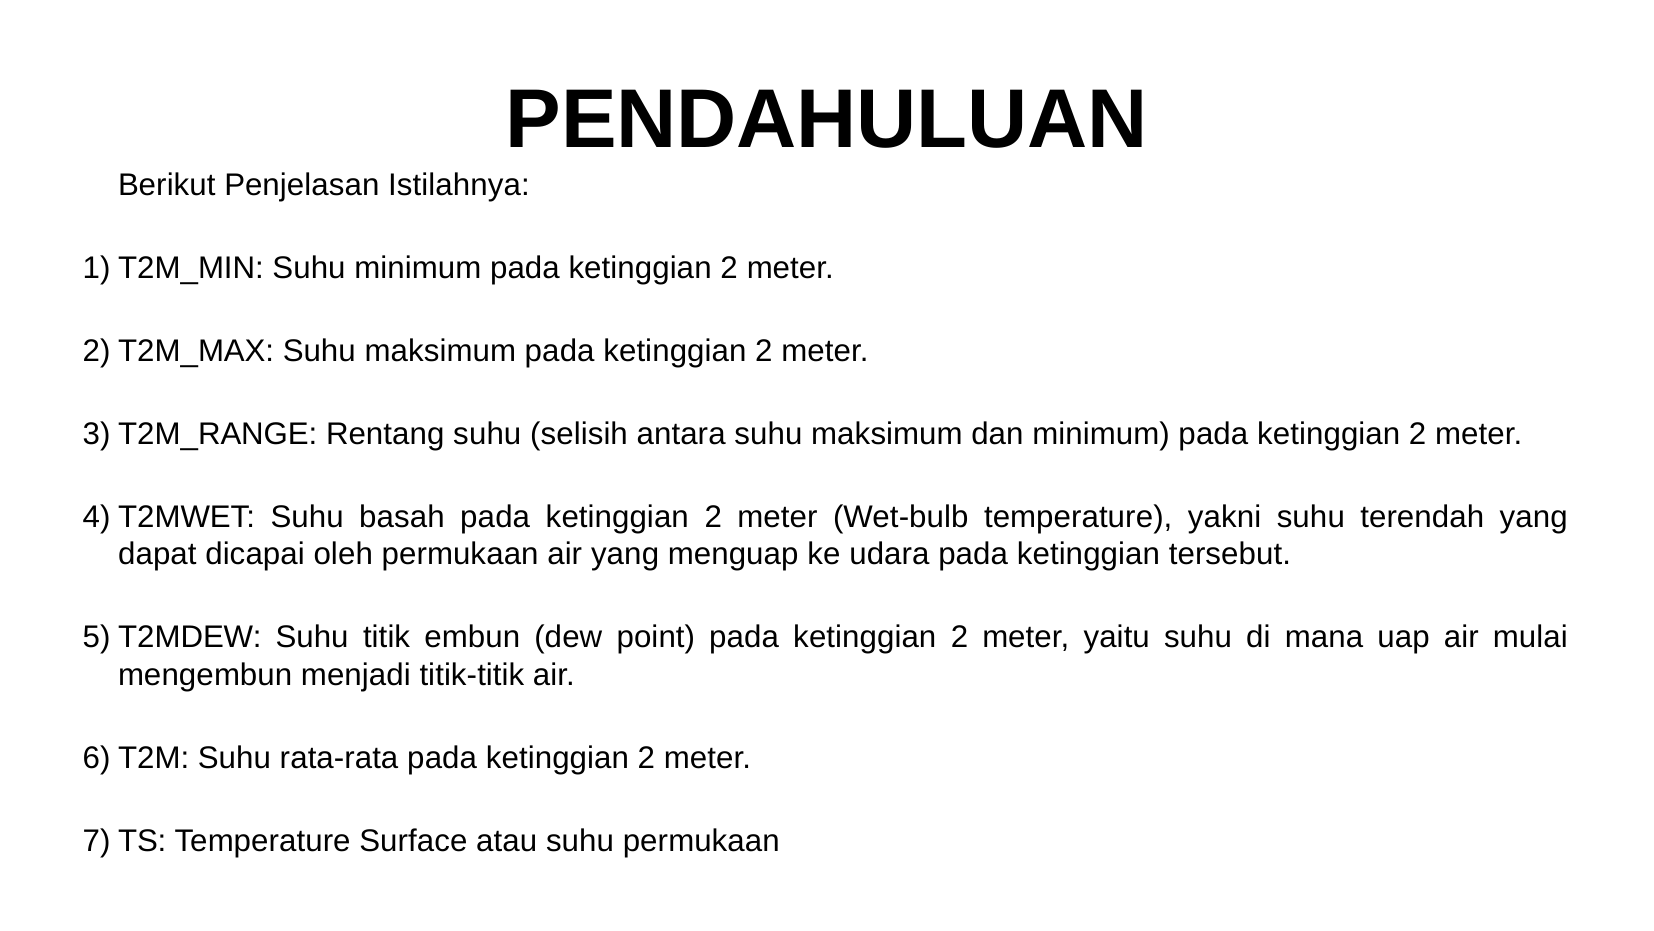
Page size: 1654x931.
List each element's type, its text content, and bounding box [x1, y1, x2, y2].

subtitle Berikut Penjelasan Istilahnya: T2M_MIN: Suhu minimum pada ketinggian 2 meter. T2M_MAX: Suhu maksimum pada ketinggian 2 meter. T2M_RANGE: Rentang suhu (selisih antara suhu maksimum dan minimum) pada ketinggian 2 meter. T2MWET: Suhu basah pada ketinggian 2 meter (Wet-bulb temperature), yakni suhu terendah yang dapat dicapai oleh permukaan air yang menguap ke udara pada ketinggian tersebut. T2MDEW: Suhu titik embun (dew point) pada ketinggian 2 meter, yaitu suhu di mana uap air mulai mengembun menjadi titik-titik air. T2M: Suhu rata-rata pada ketinggian 2 meter. TS: Temperature Surface atau suhu permukaan [82, 163, 1571, 859]
title PENDAHULUAN [82, 37, 1571, 163]
